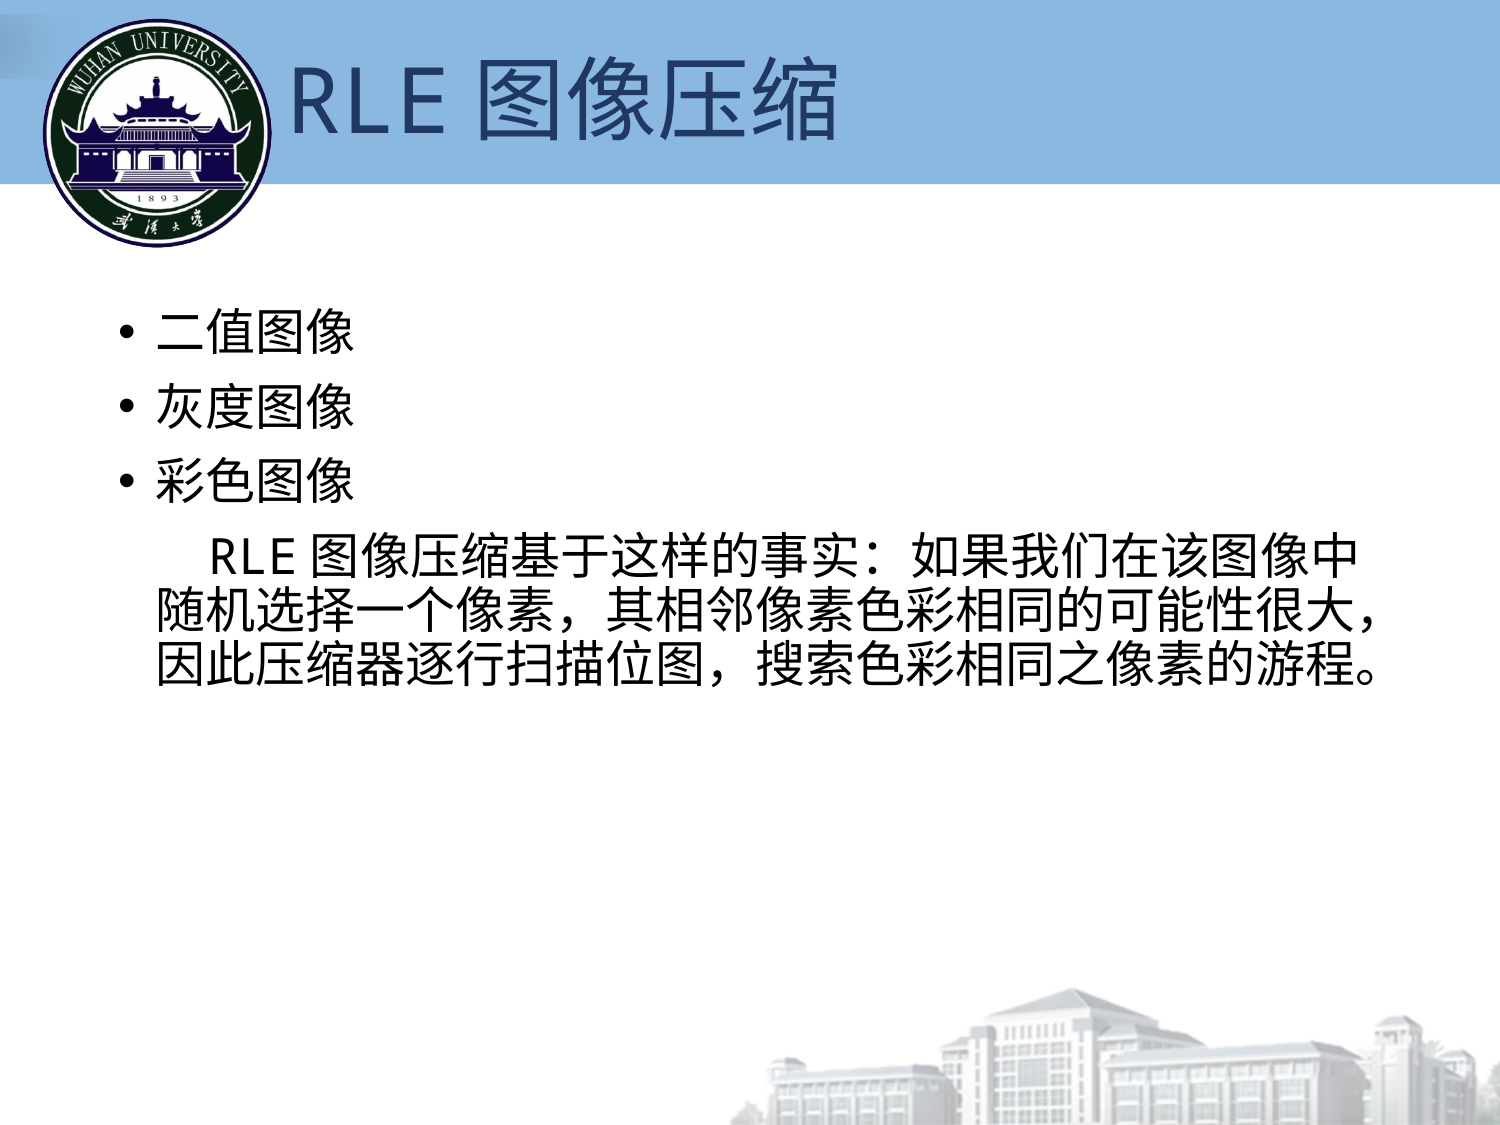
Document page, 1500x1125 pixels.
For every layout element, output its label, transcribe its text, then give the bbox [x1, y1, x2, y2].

picture [728, 986, 1500, 1125]
list 二值图像 灰度图像 彩色图像 RLE图像压缩基于这样的事实：如果我们在该图像中随机选择一个像素，其相邻像素色彩相同的可能性很大，因此压缩器逐行扫描位图，搜索色彩相同之像素的游程。 [103, 299, 1397, 1014]
picture [42, 18, 271, 248]
title RLE图像压缩 [271, 45, 1500, 163]
